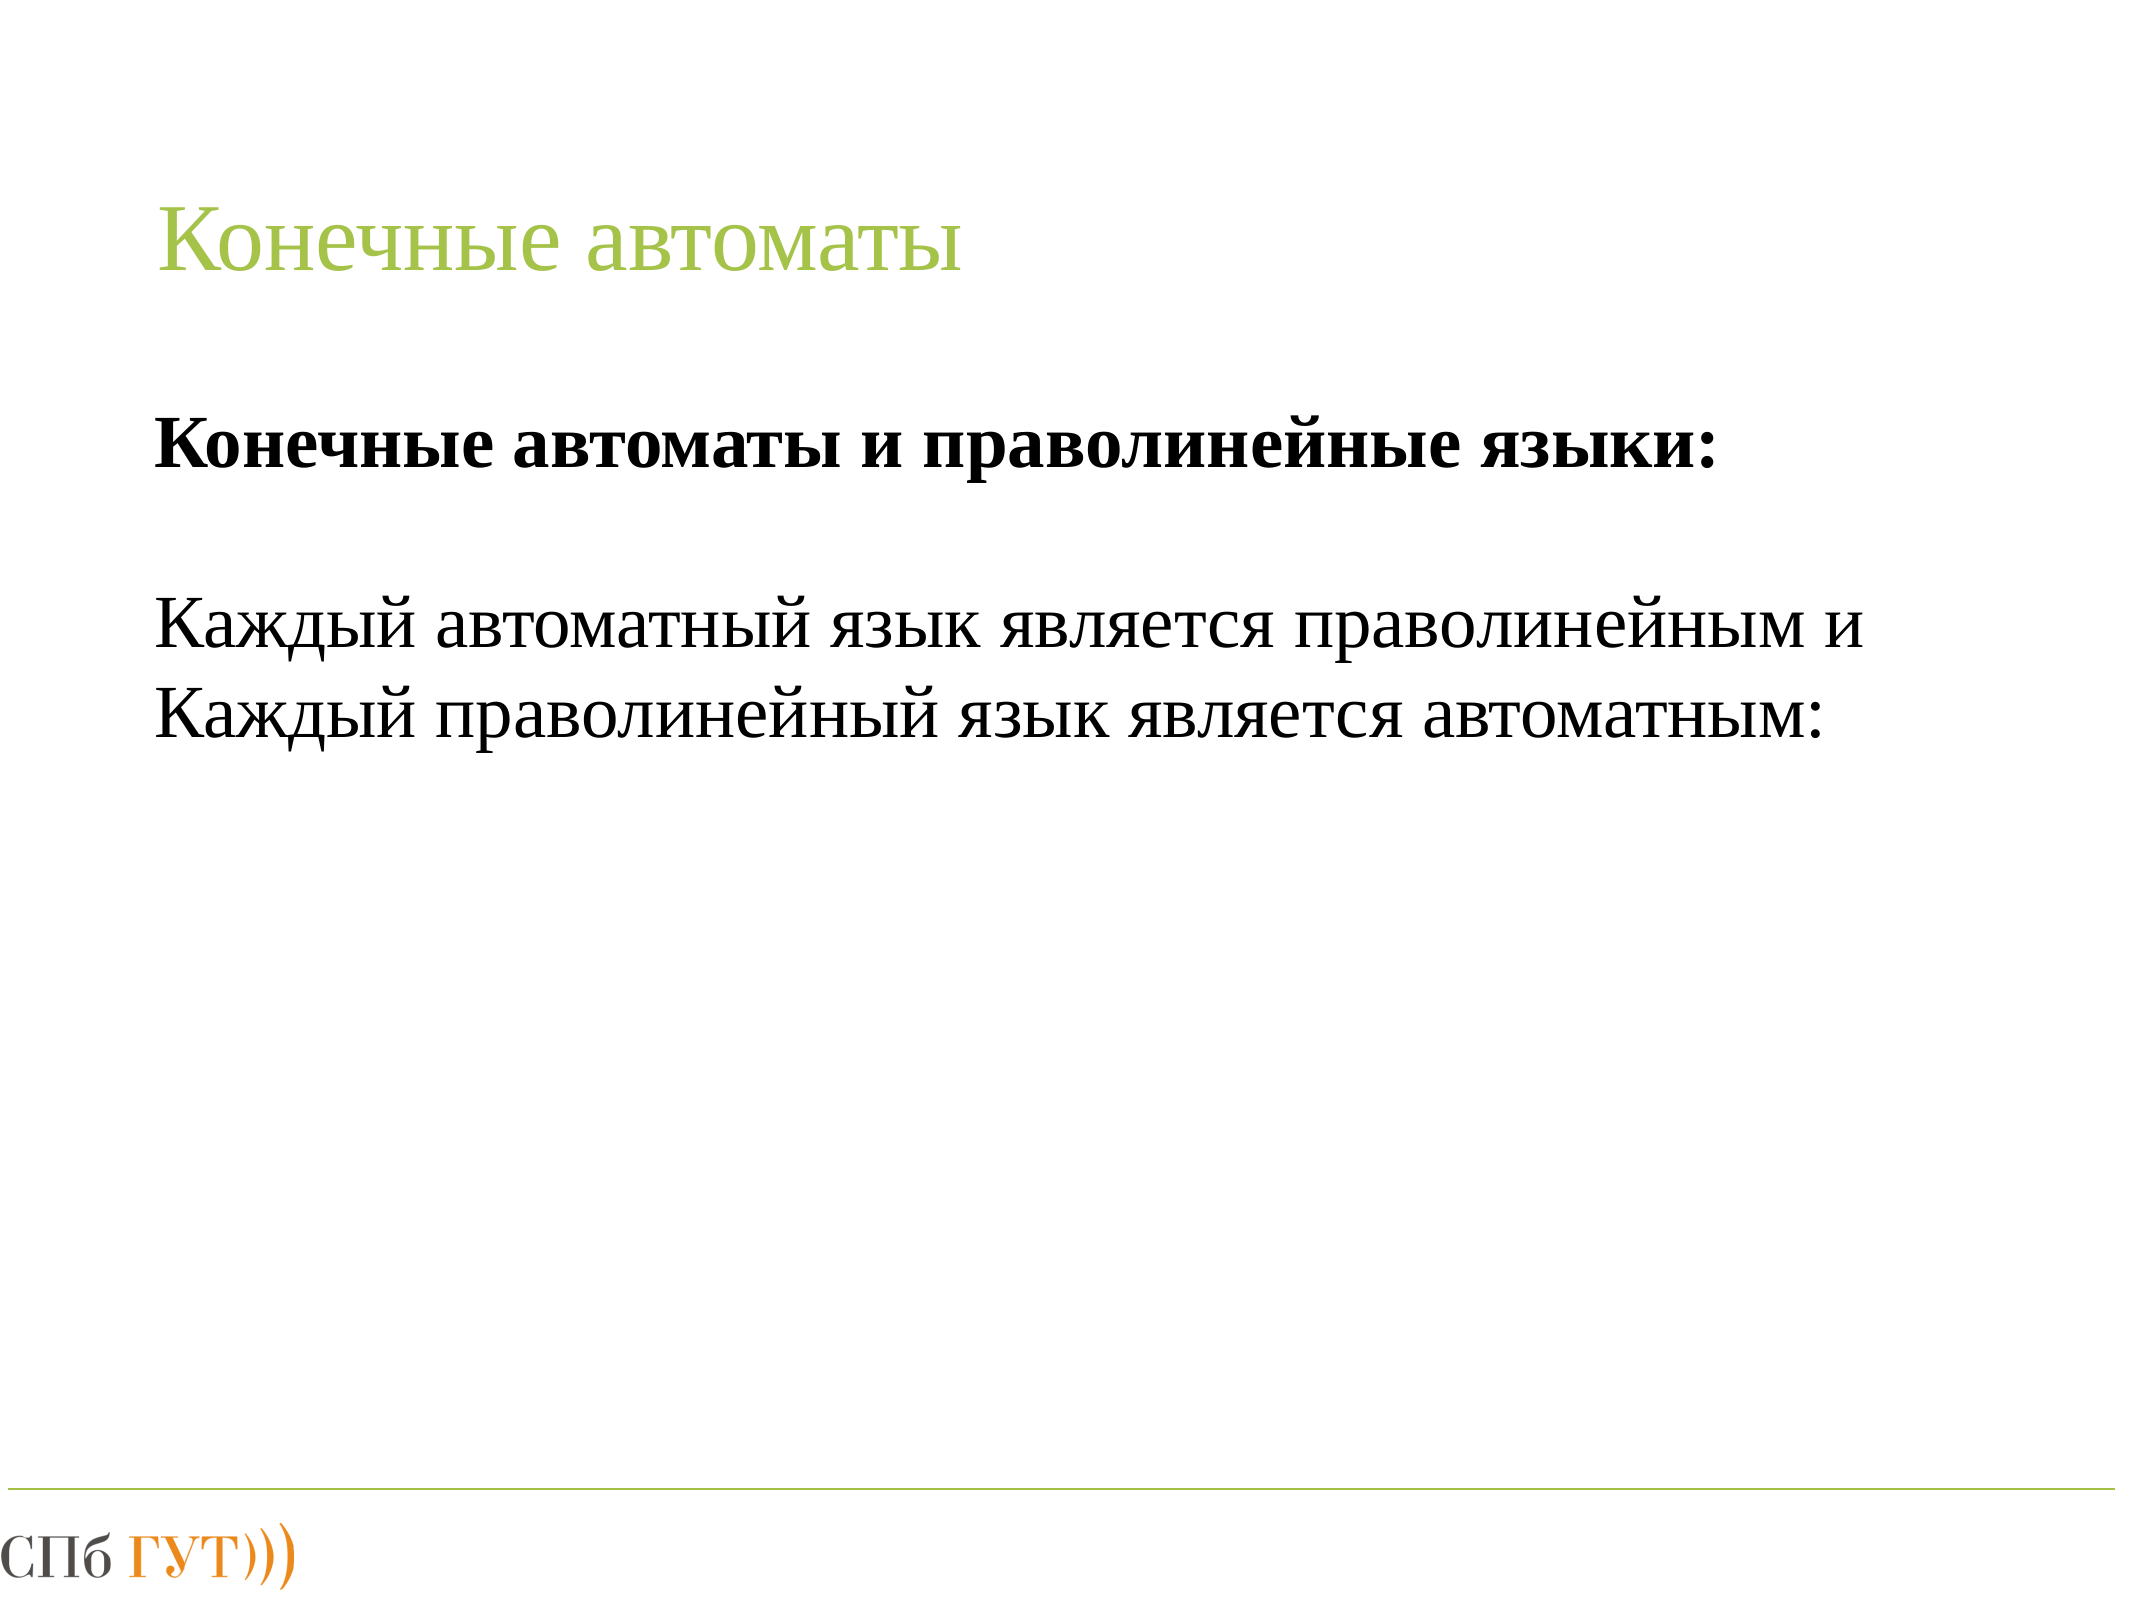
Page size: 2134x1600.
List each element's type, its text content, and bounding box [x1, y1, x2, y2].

picture [1, 1522, 295, 1590]
list Конечные автоматы и праволинейные языки: Каждый автоматный язык является праволинейным и Каждый праволинейный язык является автоматным: [142, 381, 2024, 1557]
title Конечные автоматы [146, 84, 1988, 381]
